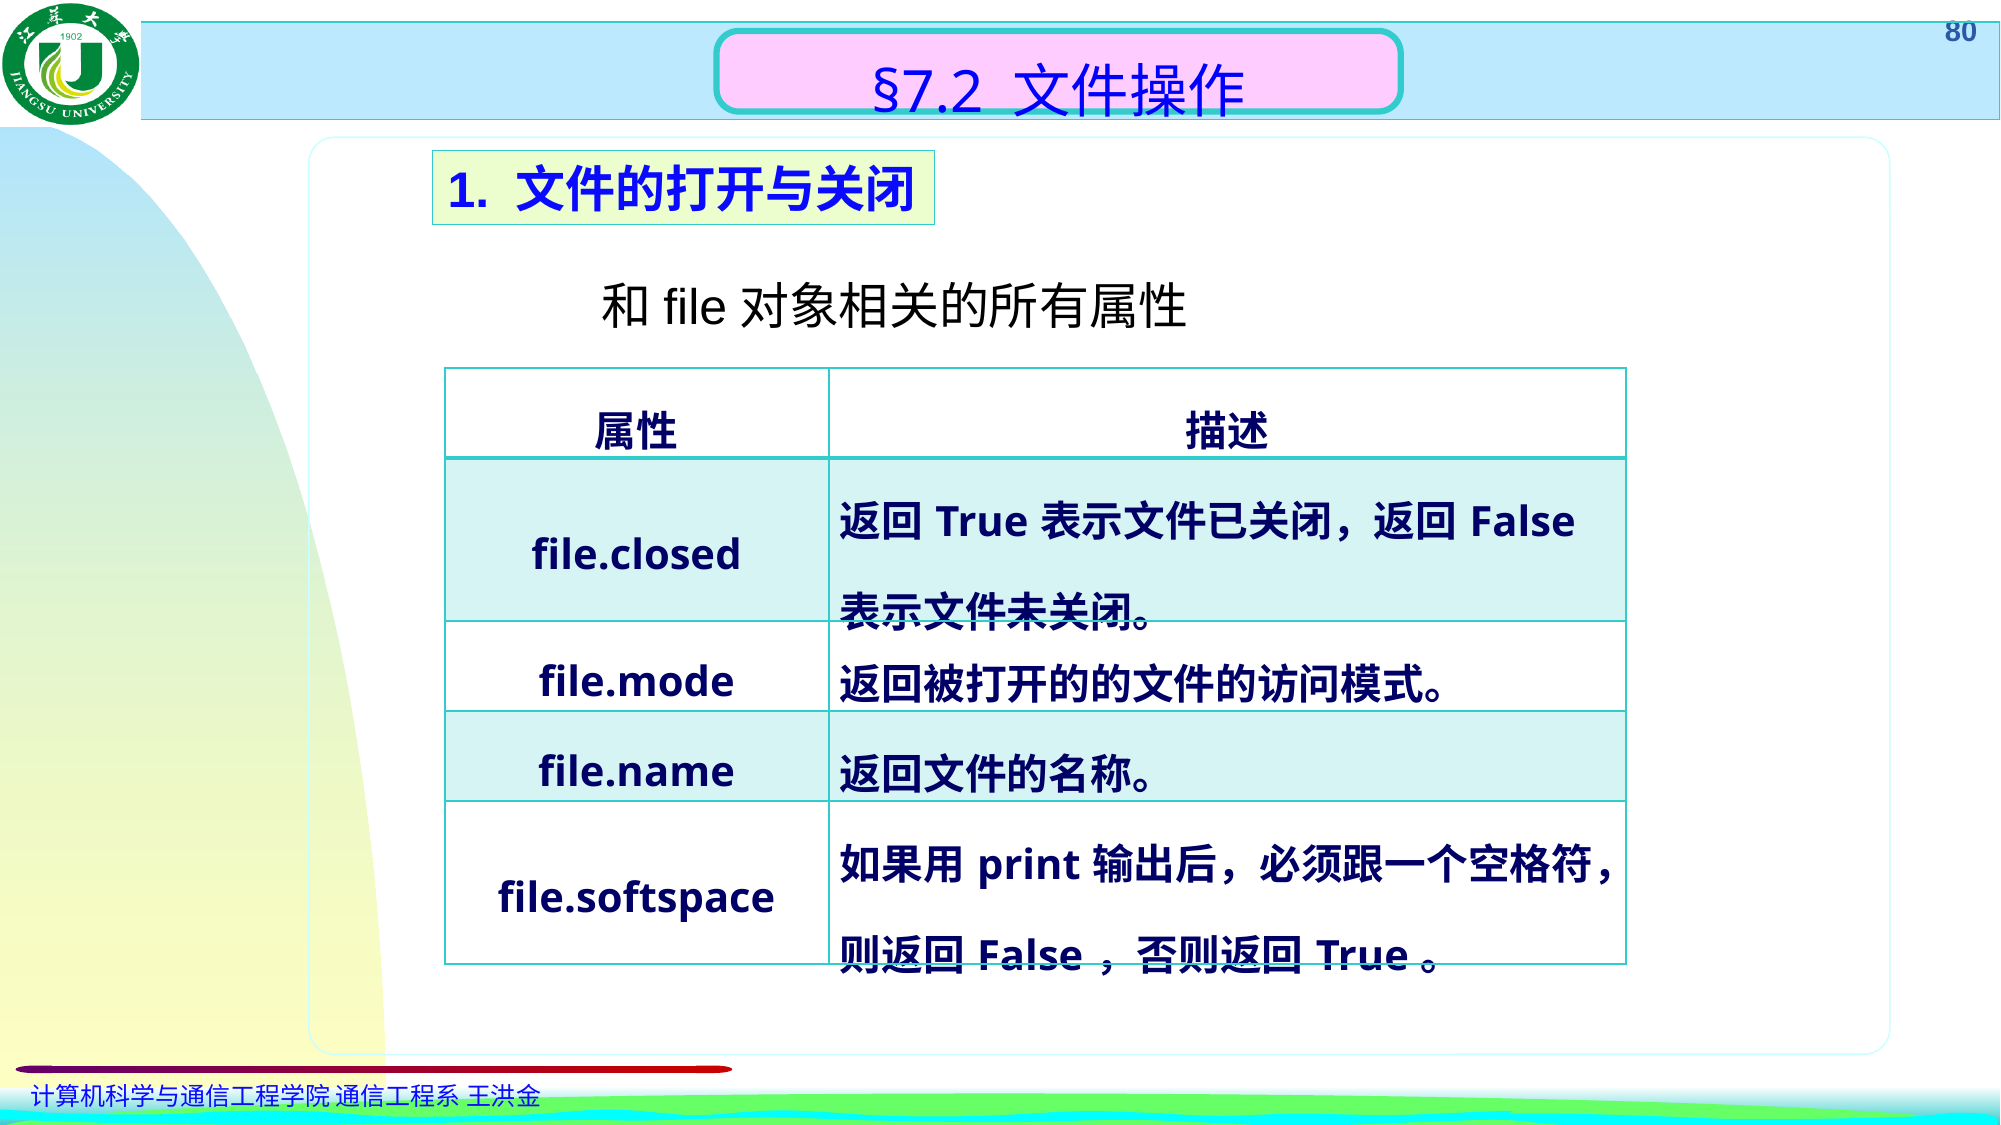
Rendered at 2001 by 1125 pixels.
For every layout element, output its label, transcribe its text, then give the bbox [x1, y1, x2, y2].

table_cell file.mode [446, 622, 828, 710]
text_box 1. 文件的打开与关闭 [432, 150, 935, 225]
picture [0, 1, 141, 127]
table_header 描述 [830, 369, 1625, 456]
table_cell file.closed [446, 460, 828, 620]
table_cell 返回True表示文件已关闭，返回False表示文件未关闭。 [830, 460, 1625, 620]
table_cell 返回被打开的的文件的访问模式。 [830, 622, 1625, 710]
text_box §7.2 文件操作 [716, 30, 1401, 112]
table_cell 如果用print输出后，必须跟一个空格符，则返回False，否则返回True。 [830, 802, 1625, 963]
table_cell 返回文件的名称。 [830, 712, 1625, 800]
table_cell file.name [446, 712, 828, 800]
text_box 和file对象相关的所有属性 [586, 267, 1470, 342]
table_cell file.softspace [446, 802, 828, 963]
table_header 属性 [446, 369, 828, 456]
